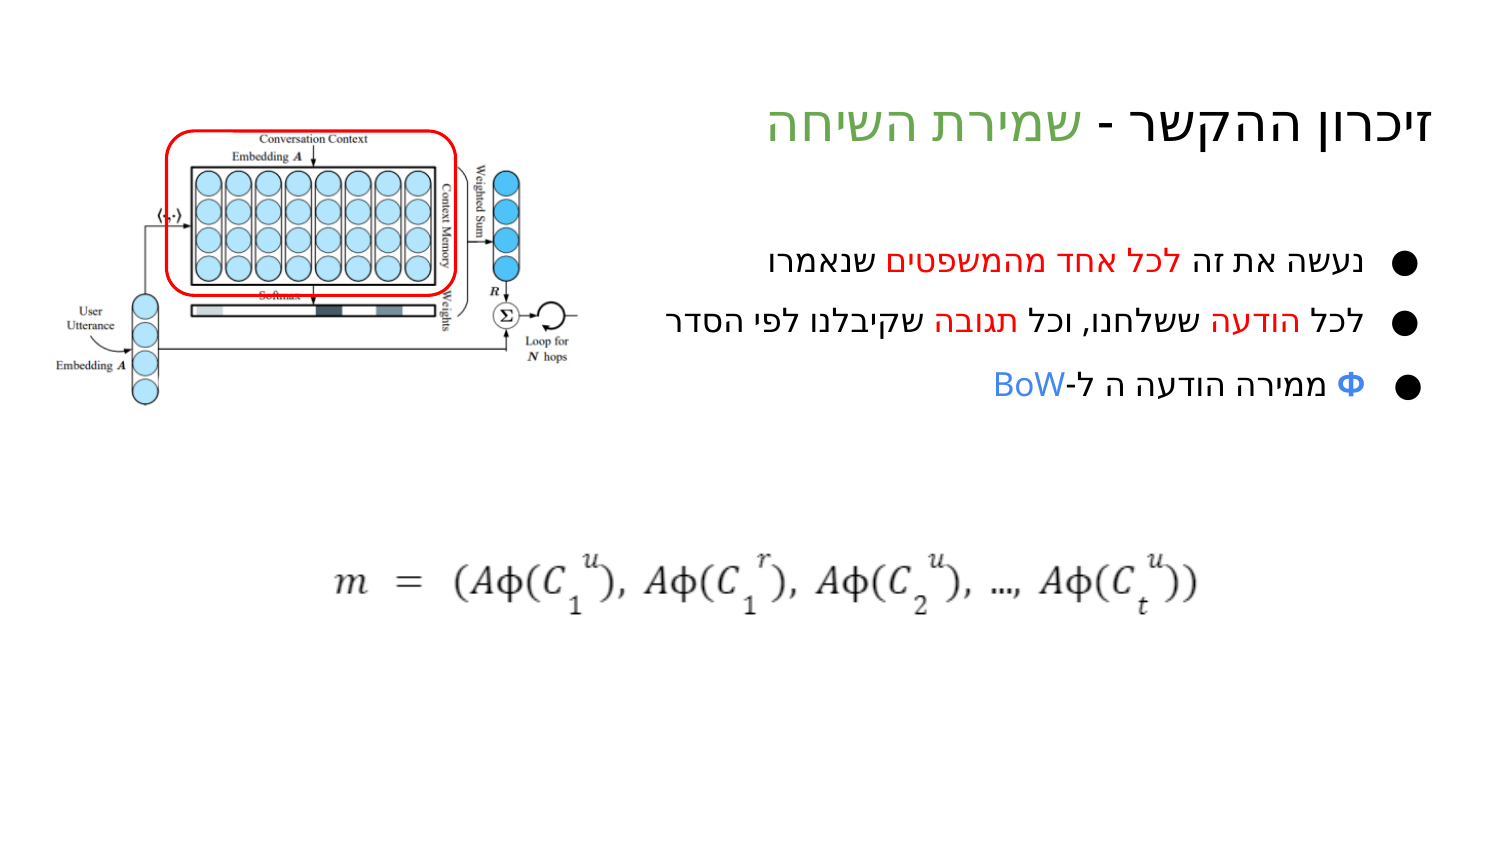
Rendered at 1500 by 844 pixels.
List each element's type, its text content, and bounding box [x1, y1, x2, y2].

text_box נעשה את זה לכל אחד מהמשפטים שנאמרו לכל הודעה ששלחנו, וכל תגובה שקיבלנו לפי הסדר [583, 204, 1456, 328]
picture [318, 537, 1223, 632]
picture [50, 102, 579, 433]
title זיכרון ההקשר - שמירת השיחה [51, 72, 1449, 167]
text_box Φ ממירה הודעה ה ל-BoW [578, 328, 1456, 479]
